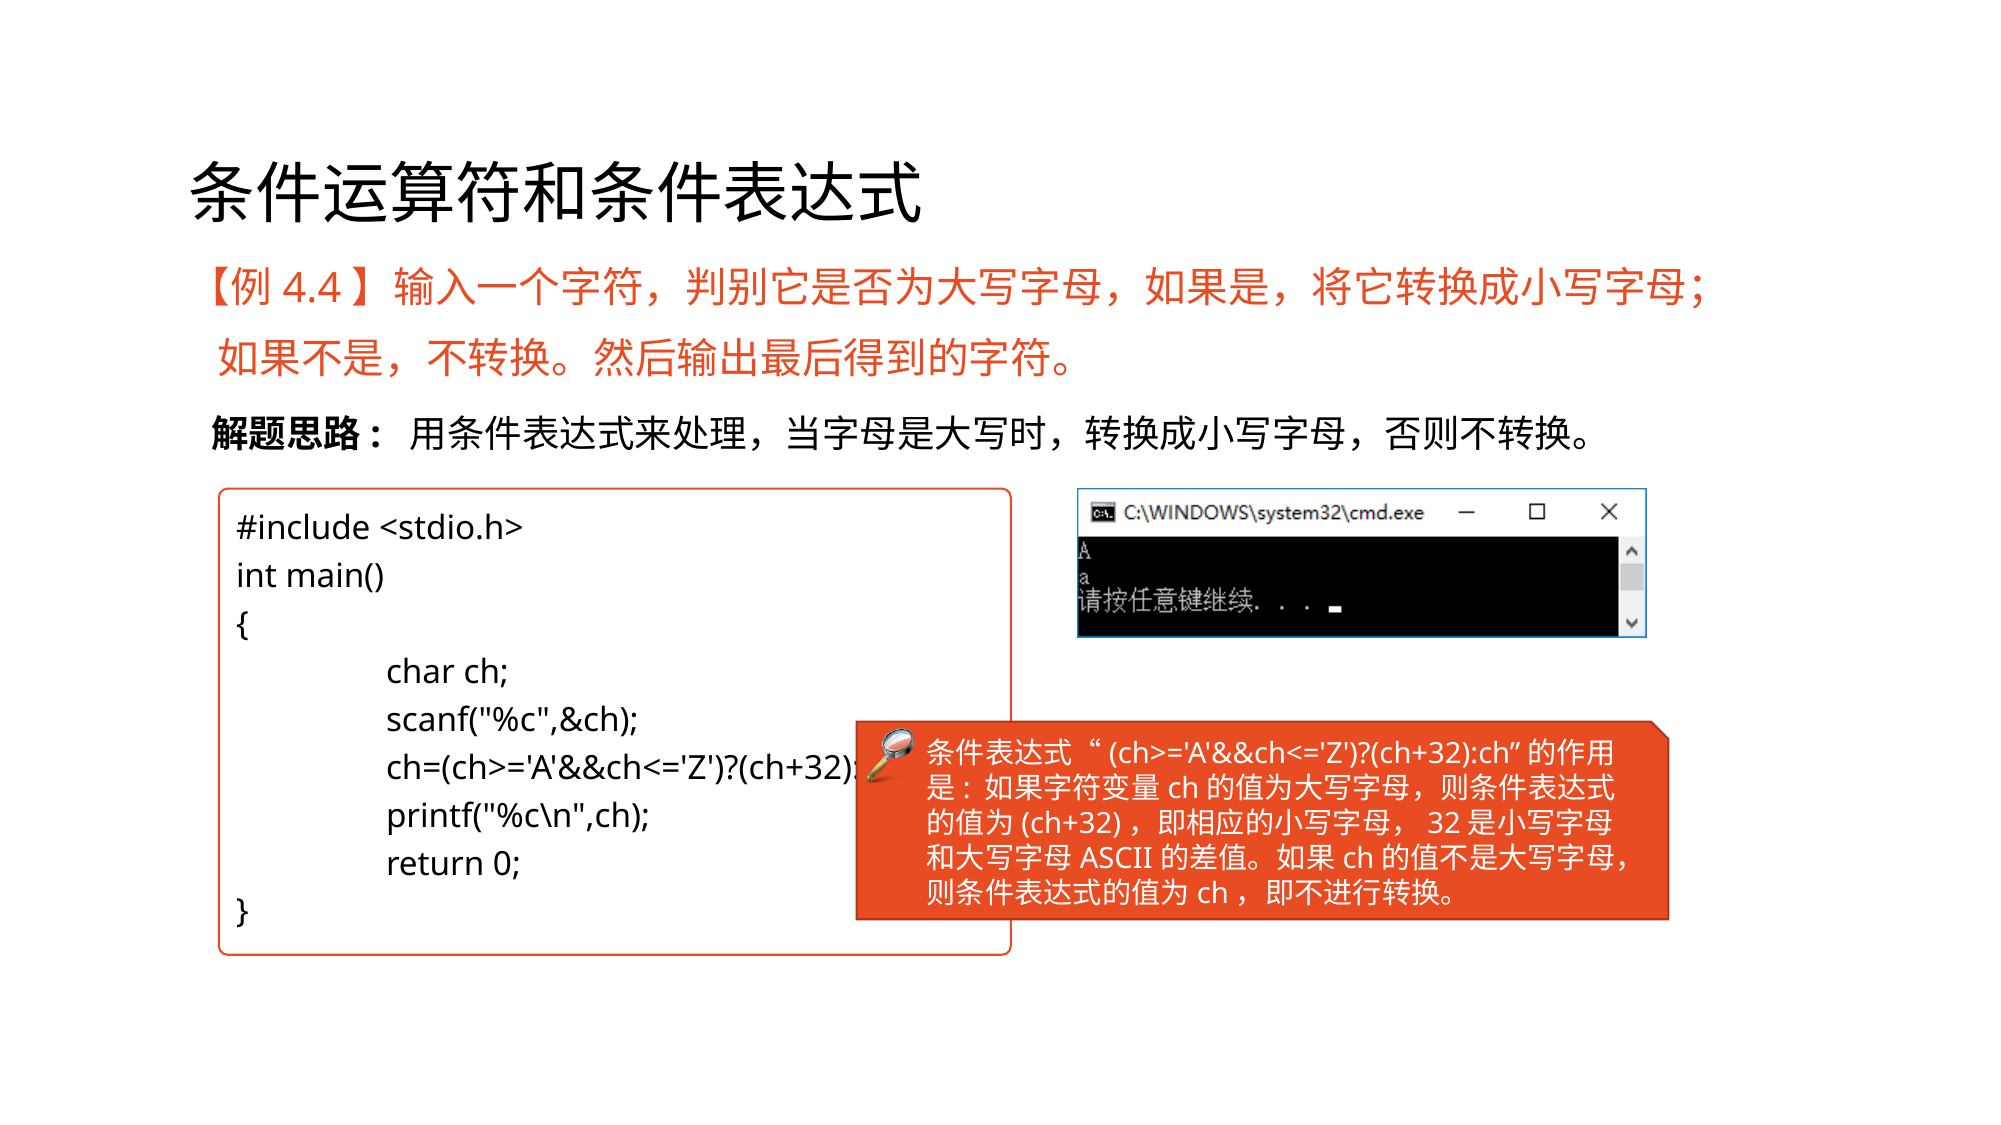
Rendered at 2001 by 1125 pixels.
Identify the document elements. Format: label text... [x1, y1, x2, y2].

picture [1077, 488, 1647, 638]
text_box 解题思路: 用条件表达式来处理，当字母是大写时，转换成小写字母，否则不转换。 [196, 402, 1966, 463]
title 条件运算符和条件表达式 [173, 86, 1899, 253]
text_box #include <stdio.h> int main() { char ch; scanf("%c",&ch); ch=(ch>='A'&&ch<='Z')?(ch+32):ch; printf("%c\n",ch); return 0; } [217, 487, 1012, 956]
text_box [856, 721, 1669, 920]
list 【例4.4】输入一个字符，判别它是否为大写字母，如果是，将它转换成小写字母； 如果不是，不转换。然后输出最后得到的字符。 [173, 253, 1981, 389]
